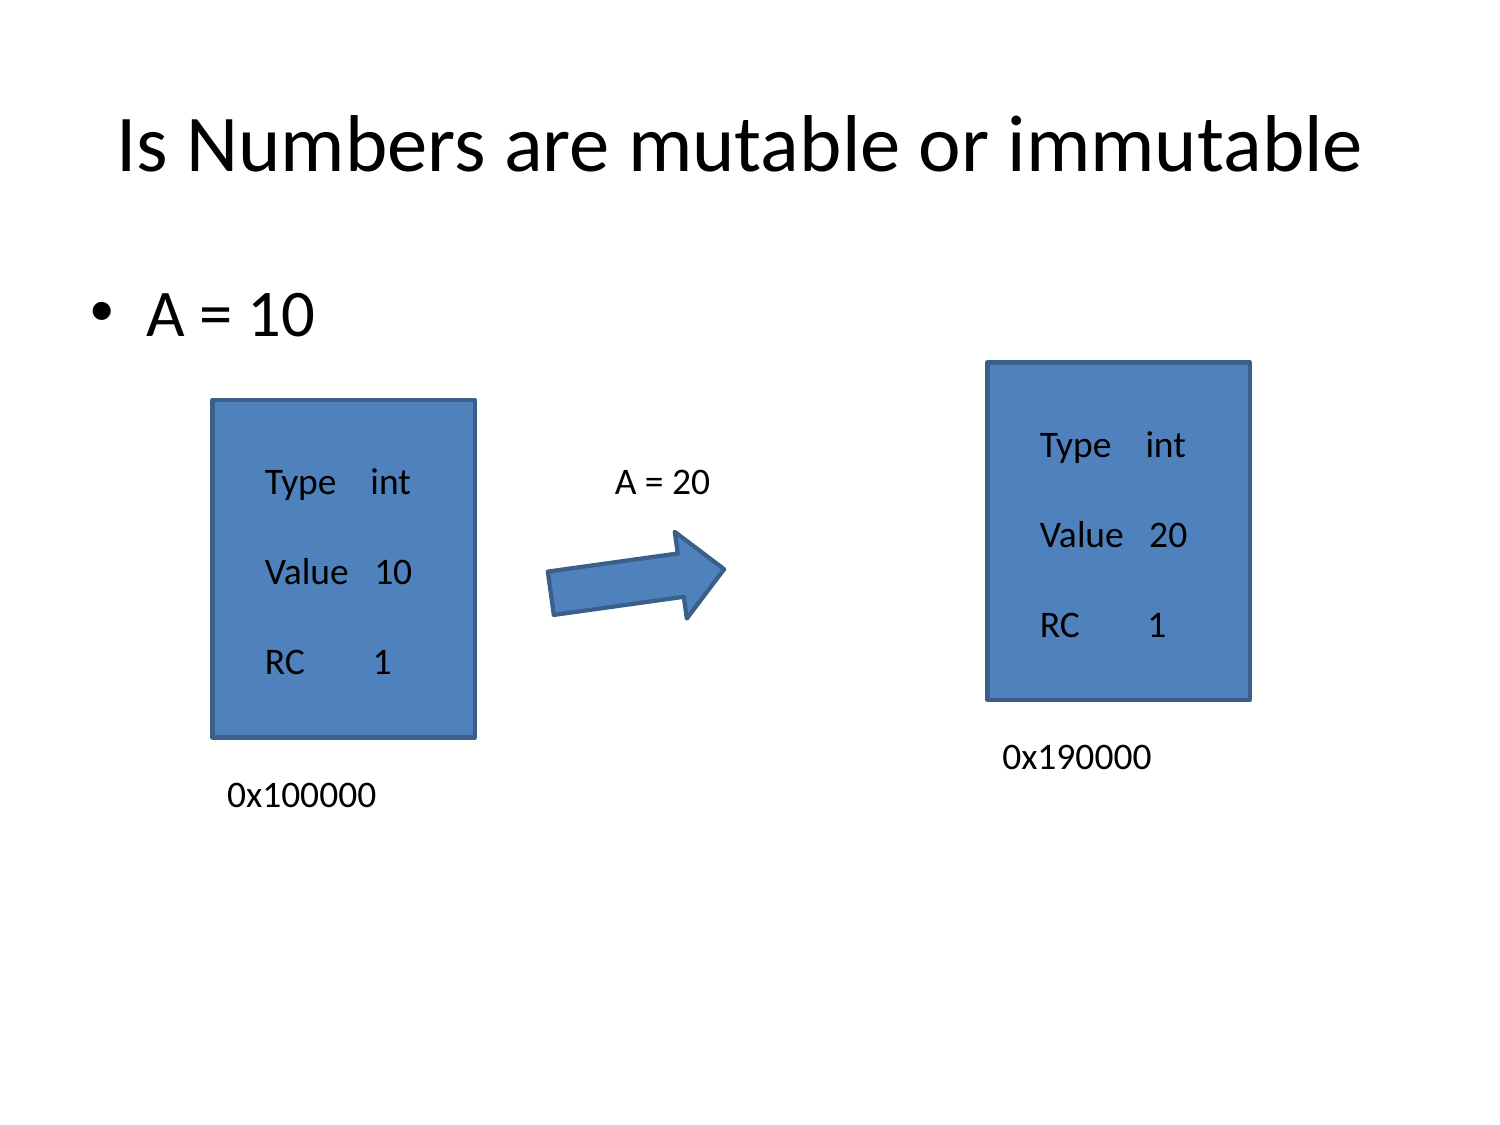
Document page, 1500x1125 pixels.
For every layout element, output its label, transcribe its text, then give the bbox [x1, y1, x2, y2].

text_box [212, 399, 513, 826]
title Is Numbers are mutable or immutable [75, 45, 1425, 233]
text_box A = 20 [599, 449, 813, 510]
list A = 10 [75, 262, 725, 1005]
text_box [545, 530, 727, 621]
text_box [987, 362, 1288, 788]
